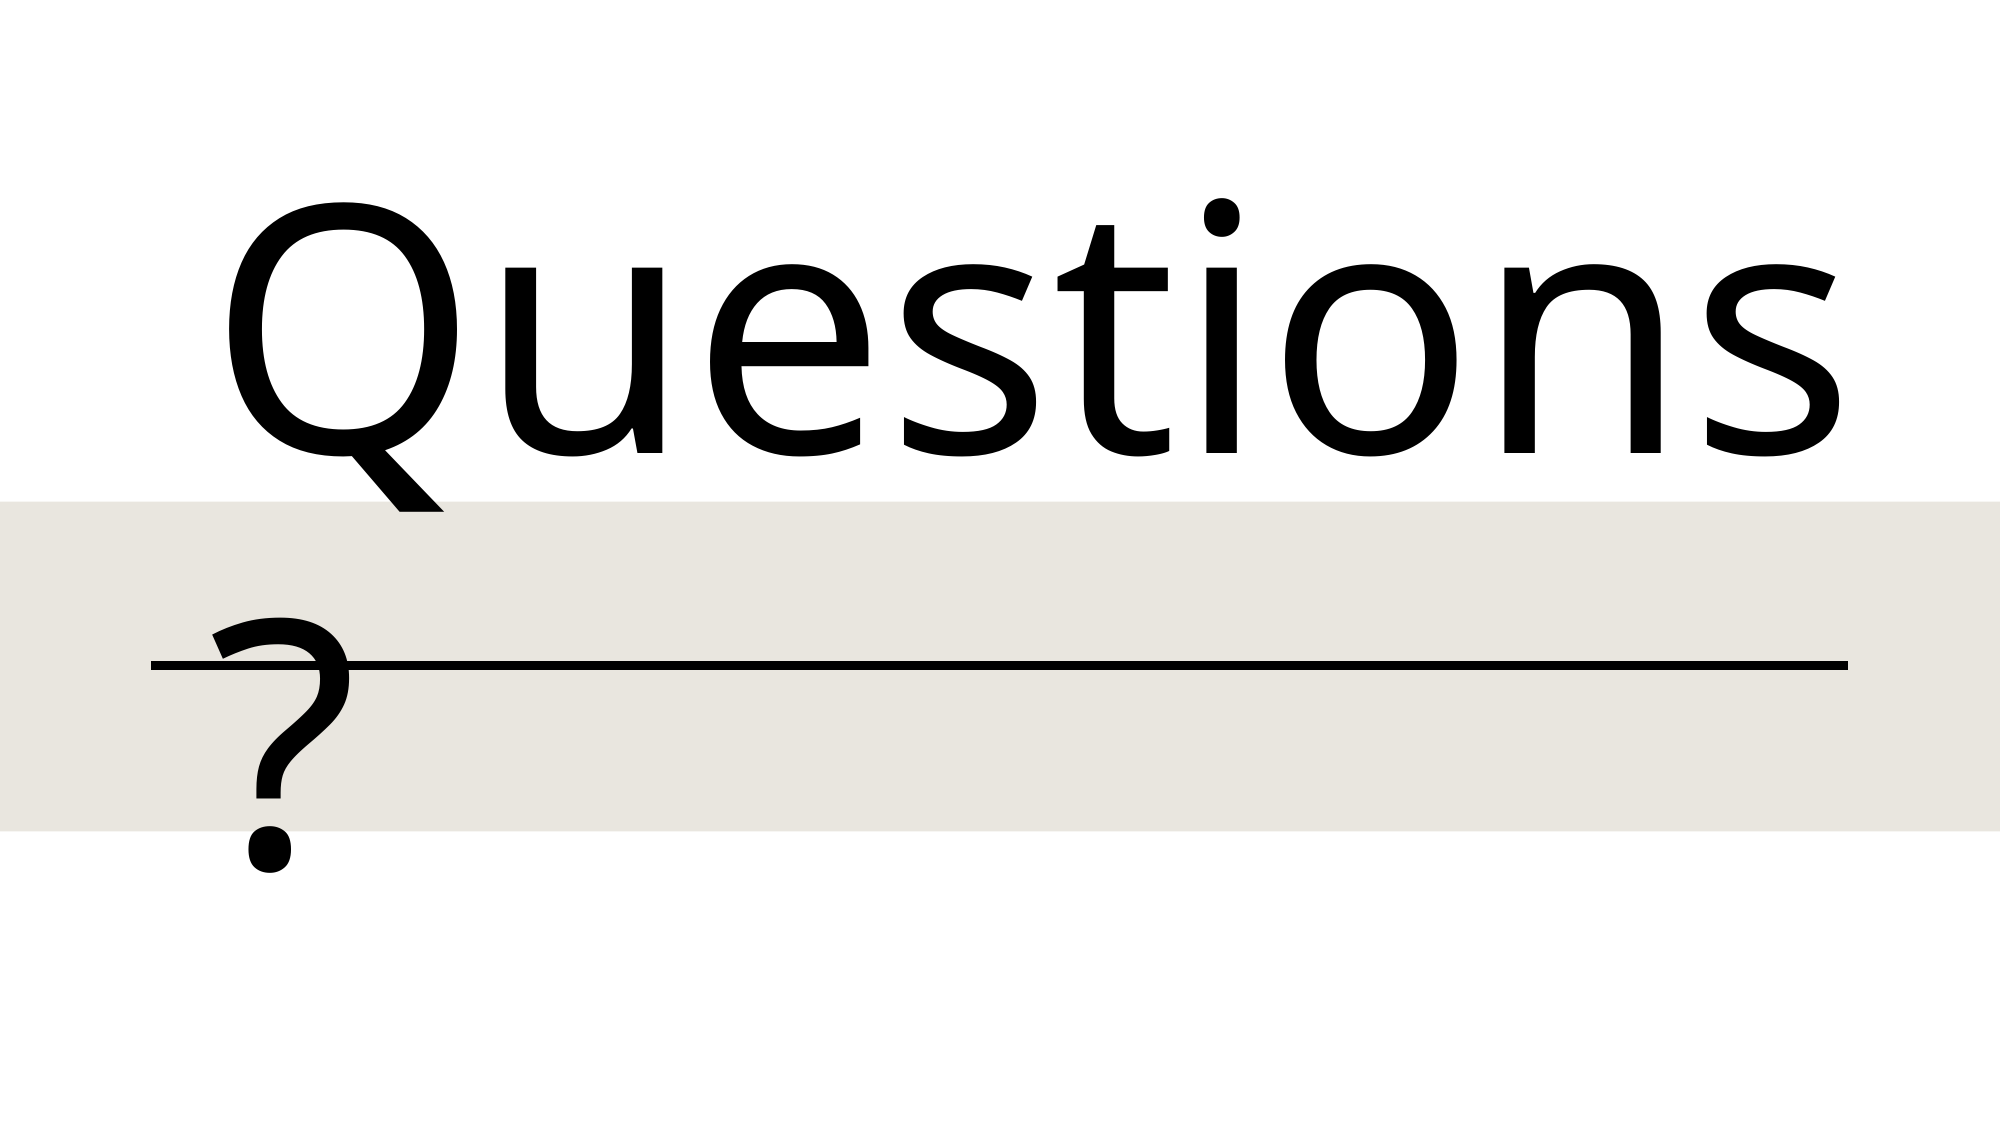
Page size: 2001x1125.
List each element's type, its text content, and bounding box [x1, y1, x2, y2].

text_box Questions? [193, 100, 1898, 946]
